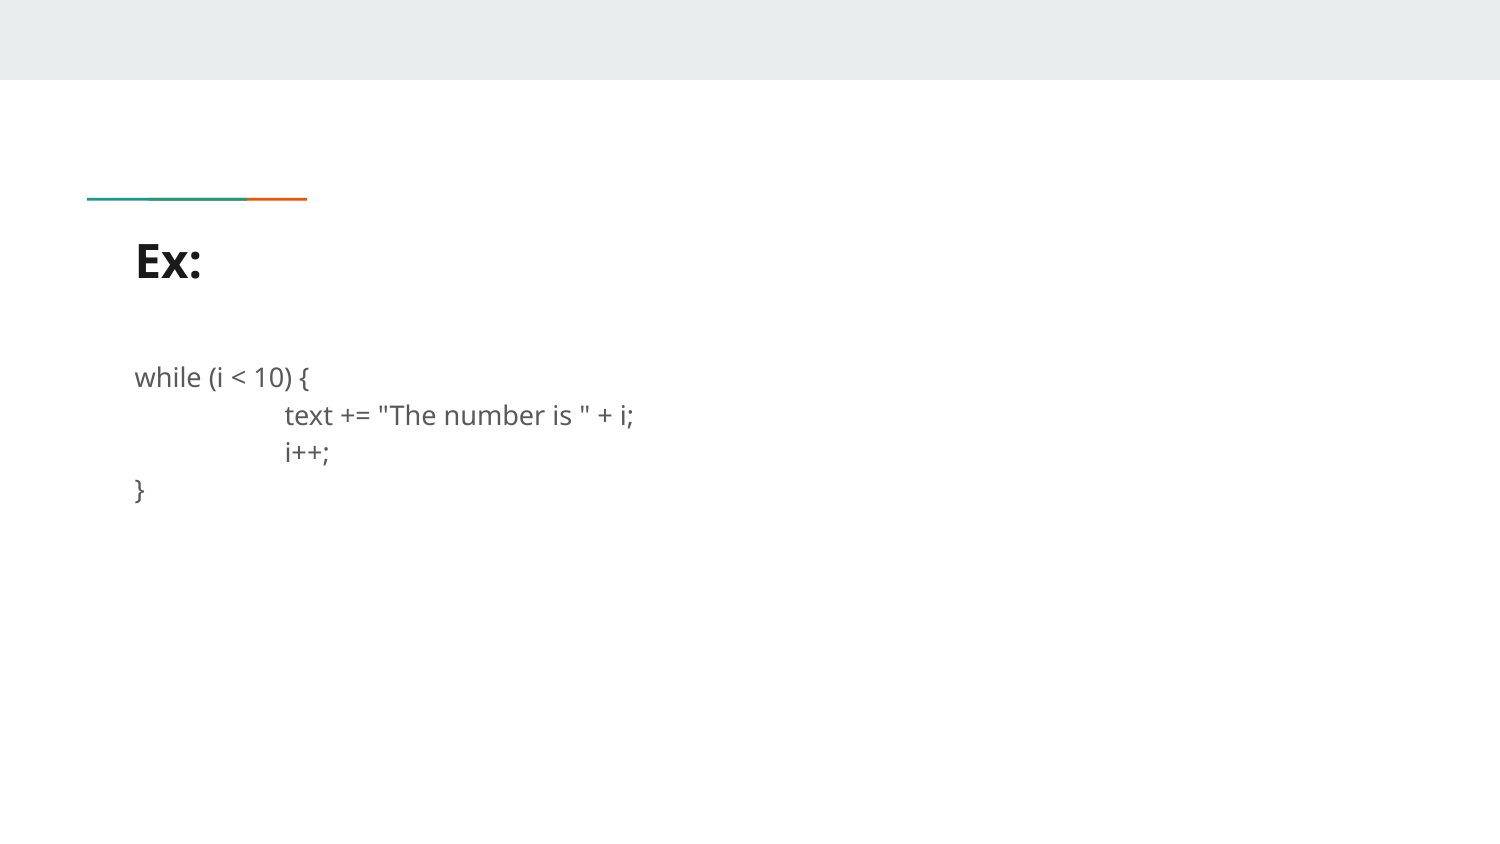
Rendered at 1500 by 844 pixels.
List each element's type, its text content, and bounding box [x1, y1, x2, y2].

list while (i < 10) { text += "The number is " + i; i++; } [119, 341, 1381, 712]
title Ex: [119, 216, 1381, 305]
